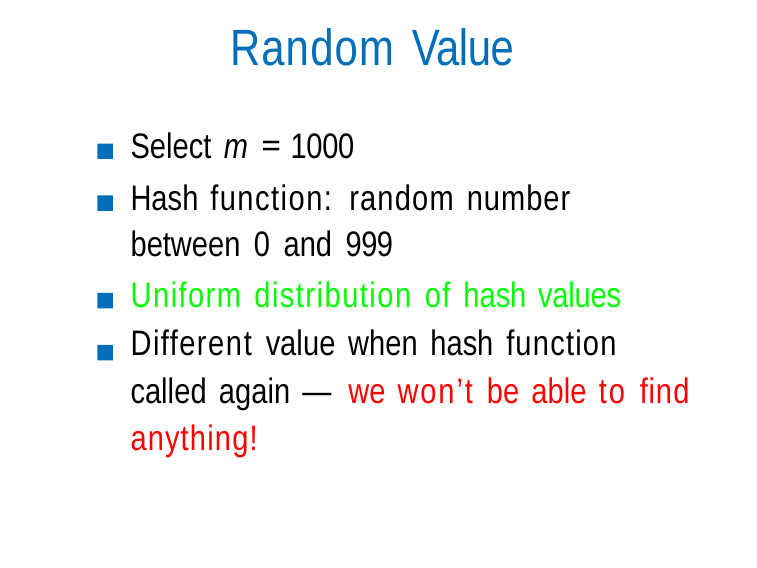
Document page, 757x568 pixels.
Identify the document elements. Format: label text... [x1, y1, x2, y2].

text_box Select m = 1000 Hash function: random number between 0 and 999 Uniform distribution of hash values Different value when hash function called again — we won’t be able to find anything! [128, 112, 697, 458]
text_box [97, 195, 113, 211]
title Random Value [33, 12, 724, 110]
text_box [97, 344, 113, 361]
text_box [97, 143, 113, 159]
text_box [97, 292, 113, 309]
